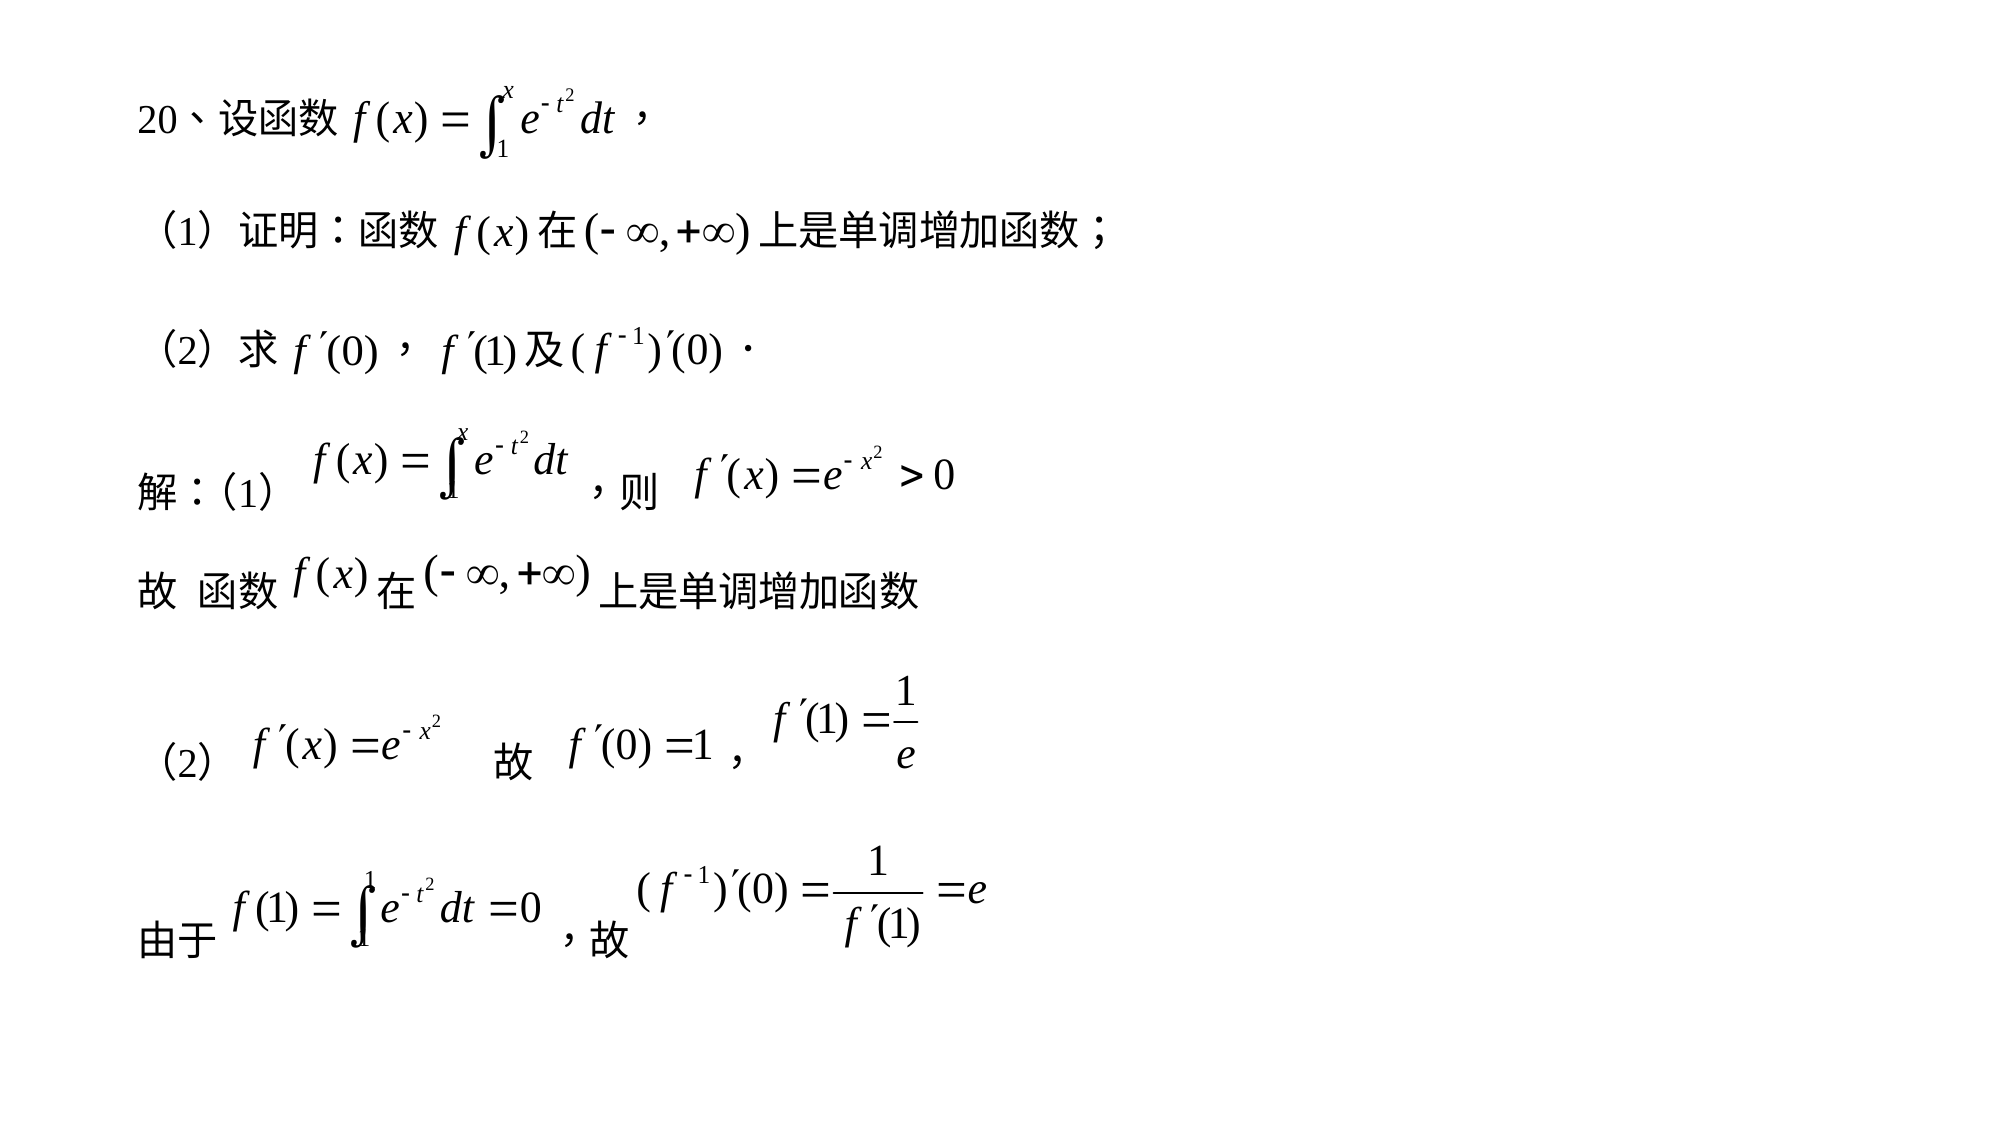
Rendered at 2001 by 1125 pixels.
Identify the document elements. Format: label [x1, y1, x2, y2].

list [137, 59, 1628, 988]
